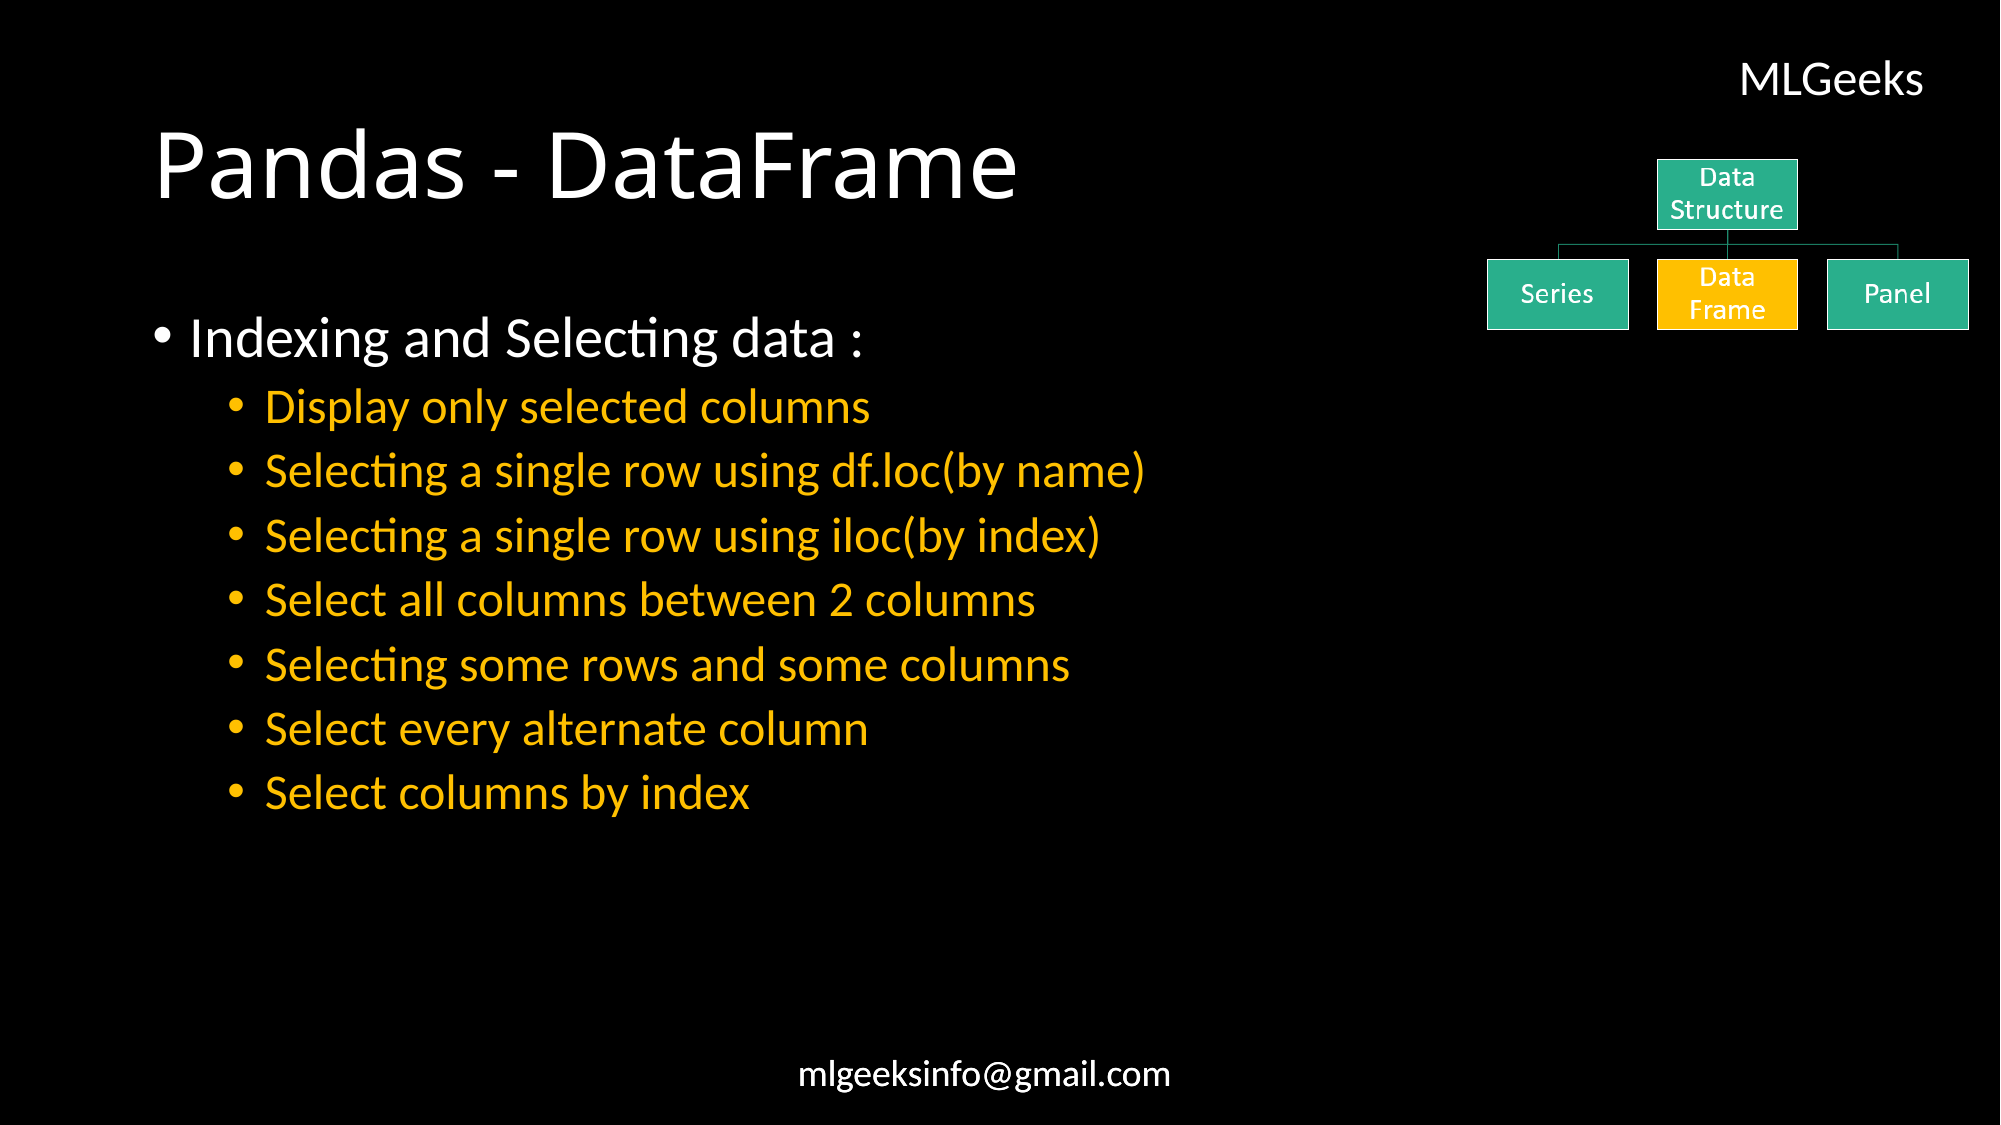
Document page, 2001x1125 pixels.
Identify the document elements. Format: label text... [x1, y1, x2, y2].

picture [1477, 126, 1975, 338]
list Indexing and Selecting data : Display only selected columns Selecting a single row using df.loc(by name) Selecting a single row using iloc(by index) Select all columns between 2 columns Selecting some rows and some columns Select every alternate column Select columns by index [137, 299, 1863, 1014]
title Pandas - DataFrame [137, 59, 1863, 278]
